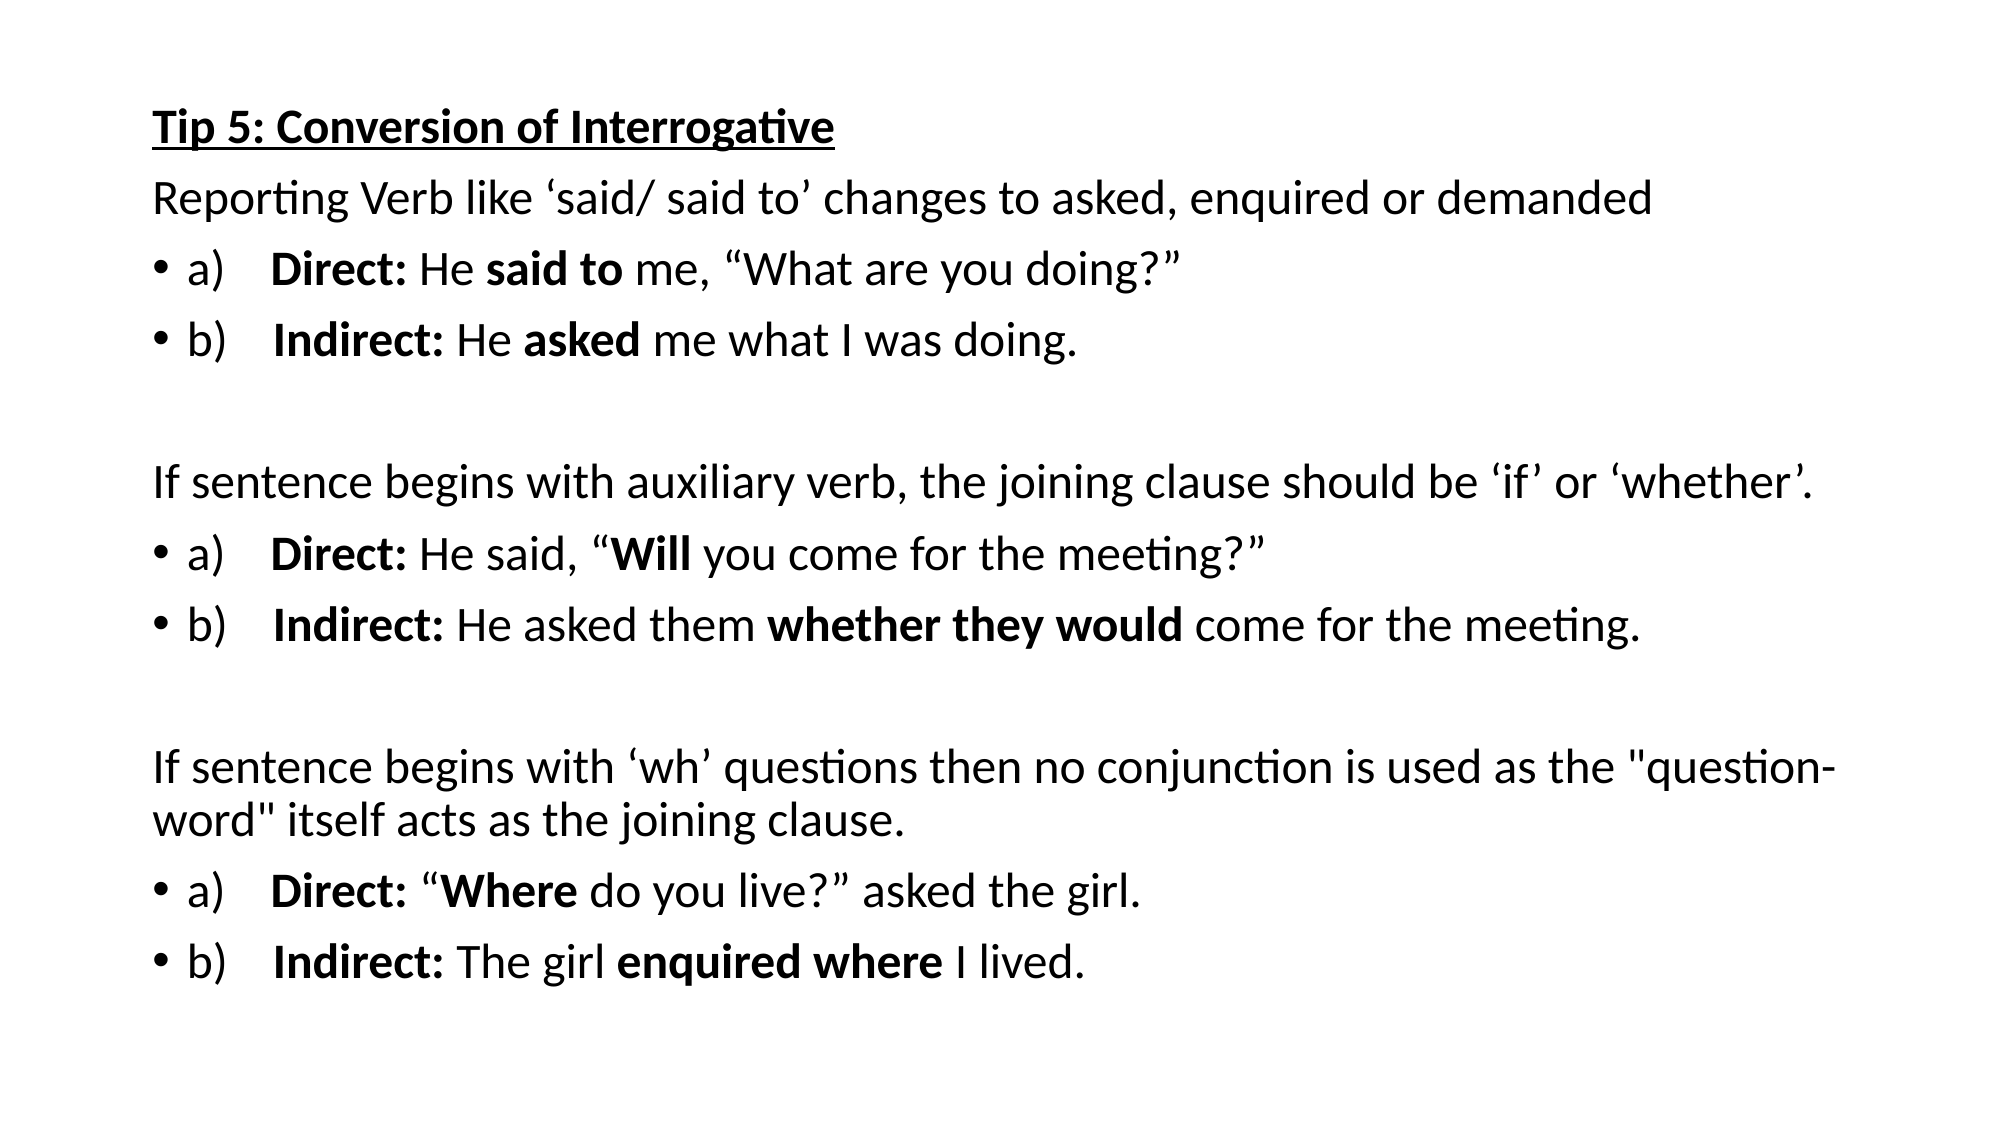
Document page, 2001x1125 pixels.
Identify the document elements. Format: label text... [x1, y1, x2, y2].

list Tip 5: Conversion of Interrogative Reporting Verb like ‘said/ said to’ changes to asked, enquired or demanded a) Direct: He said to me, “What are you doing?” b) Indirect: He asked me what I was doing. If sentence begins with auxiliary verb, the joining clause should be ‘if’ or ‘whether’. a) Direct: He said, “Will you come for the meeting?” b) Indirect: He asked them whether they would come for the meeting. If sentence begins with ‘wh’ questions then no conjunction is used as the "question-word" itself acts as the joining clause. a) Direct: “Where do you live?” asked the girl. b) Indirect: The girl enquired where I lived. [137, 93, 1863, 1014]
